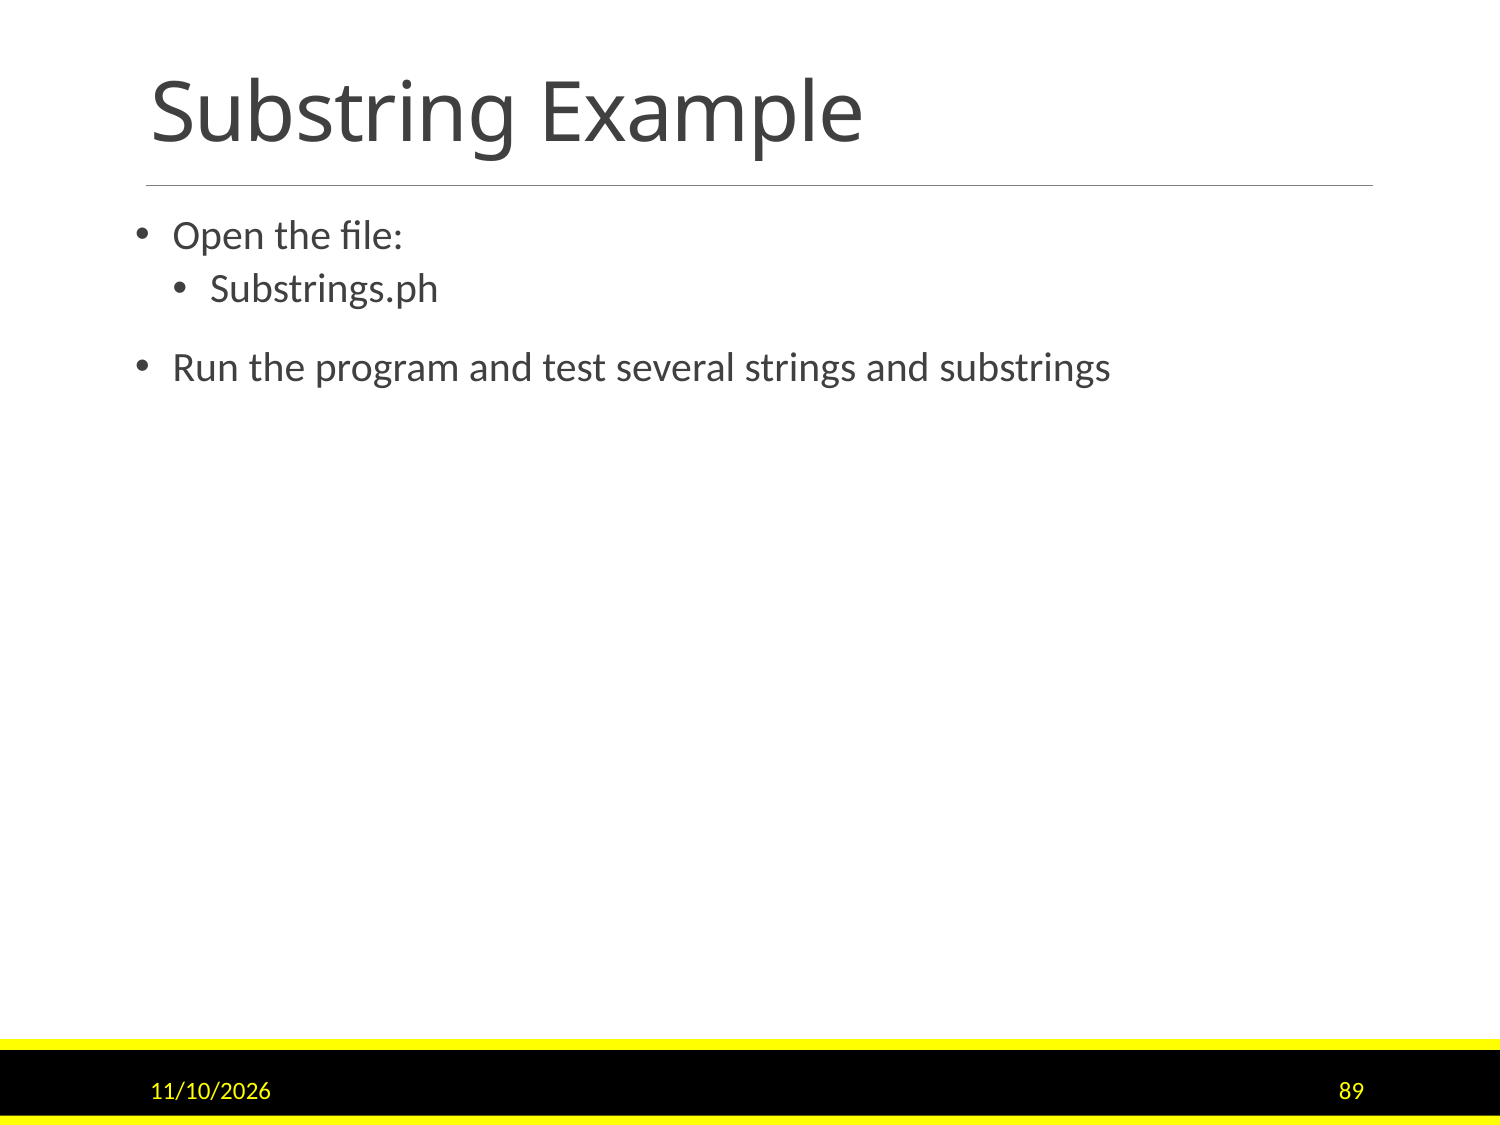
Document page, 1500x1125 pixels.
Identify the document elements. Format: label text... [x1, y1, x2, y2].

slide_number 89 [1218, 1059, 1380, 1120]
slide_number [135, 1059, 440, 1120]
title Substring Example [135, 47, 1373, 167]
list Open the file: Substrings.ph Run the program and test several strings and substrings [135, 205, 1373, 963]
